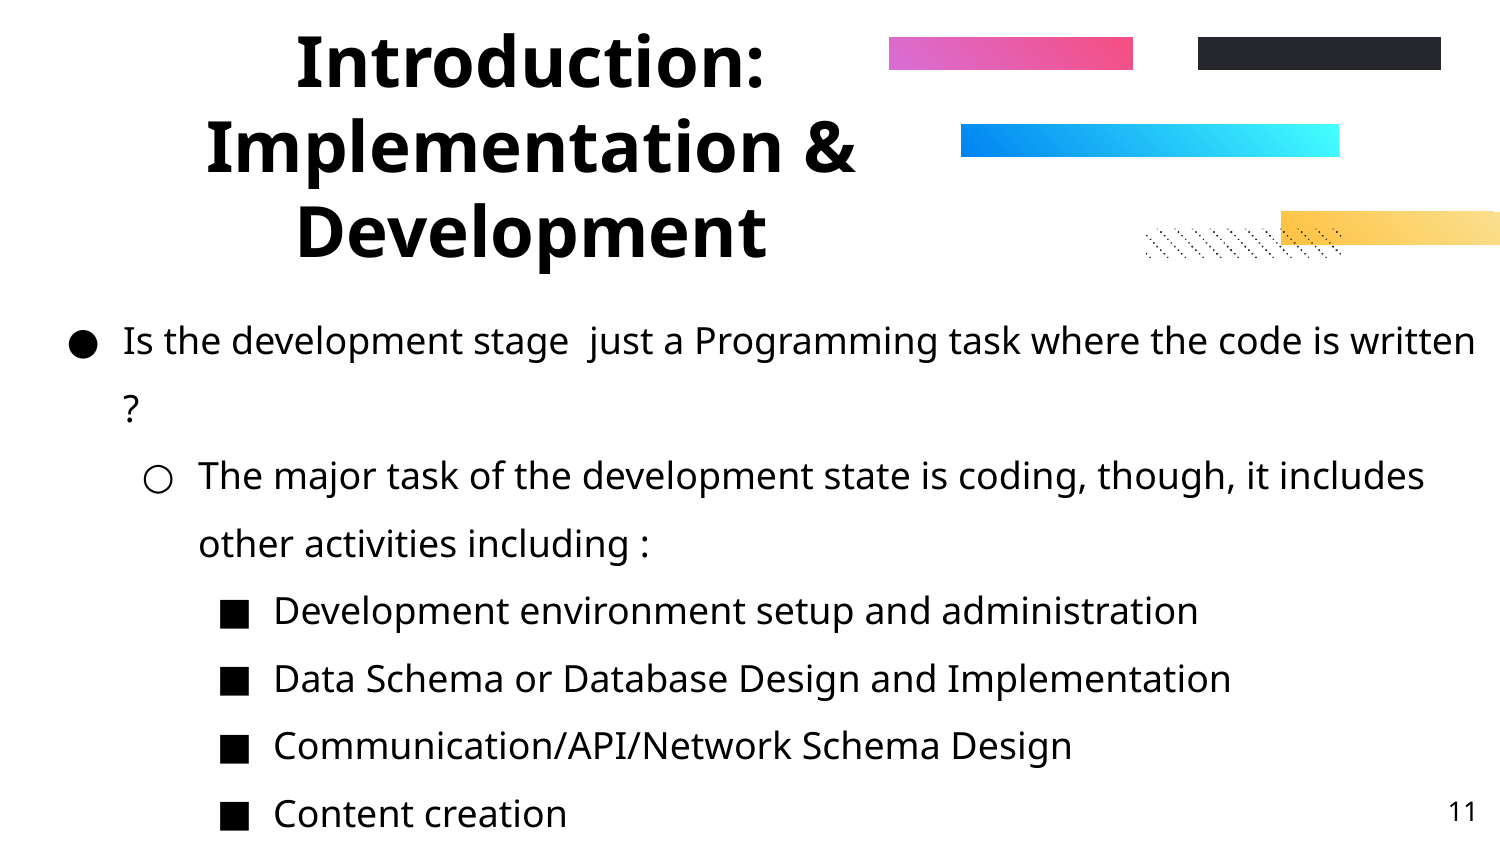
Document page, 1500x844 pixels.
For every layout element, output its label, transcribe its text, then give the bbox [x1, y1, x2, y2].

title Introduction: Implementation & Development [0, 37, 1063, 251]
subtitle Is the development stage just a Programming task where the code is written ? The major task of the development state is coding, though, it includes other activities including : Development environment setup and administration Data Schema or Database Design and Implementation Communication/API/Network Schema Design Content creation UI and Graphics design [33, 279, 1494, 844]
picture [1144, 228, 1343, 260]
slide_number ‹#› [1403, 779, 1494, 844]
